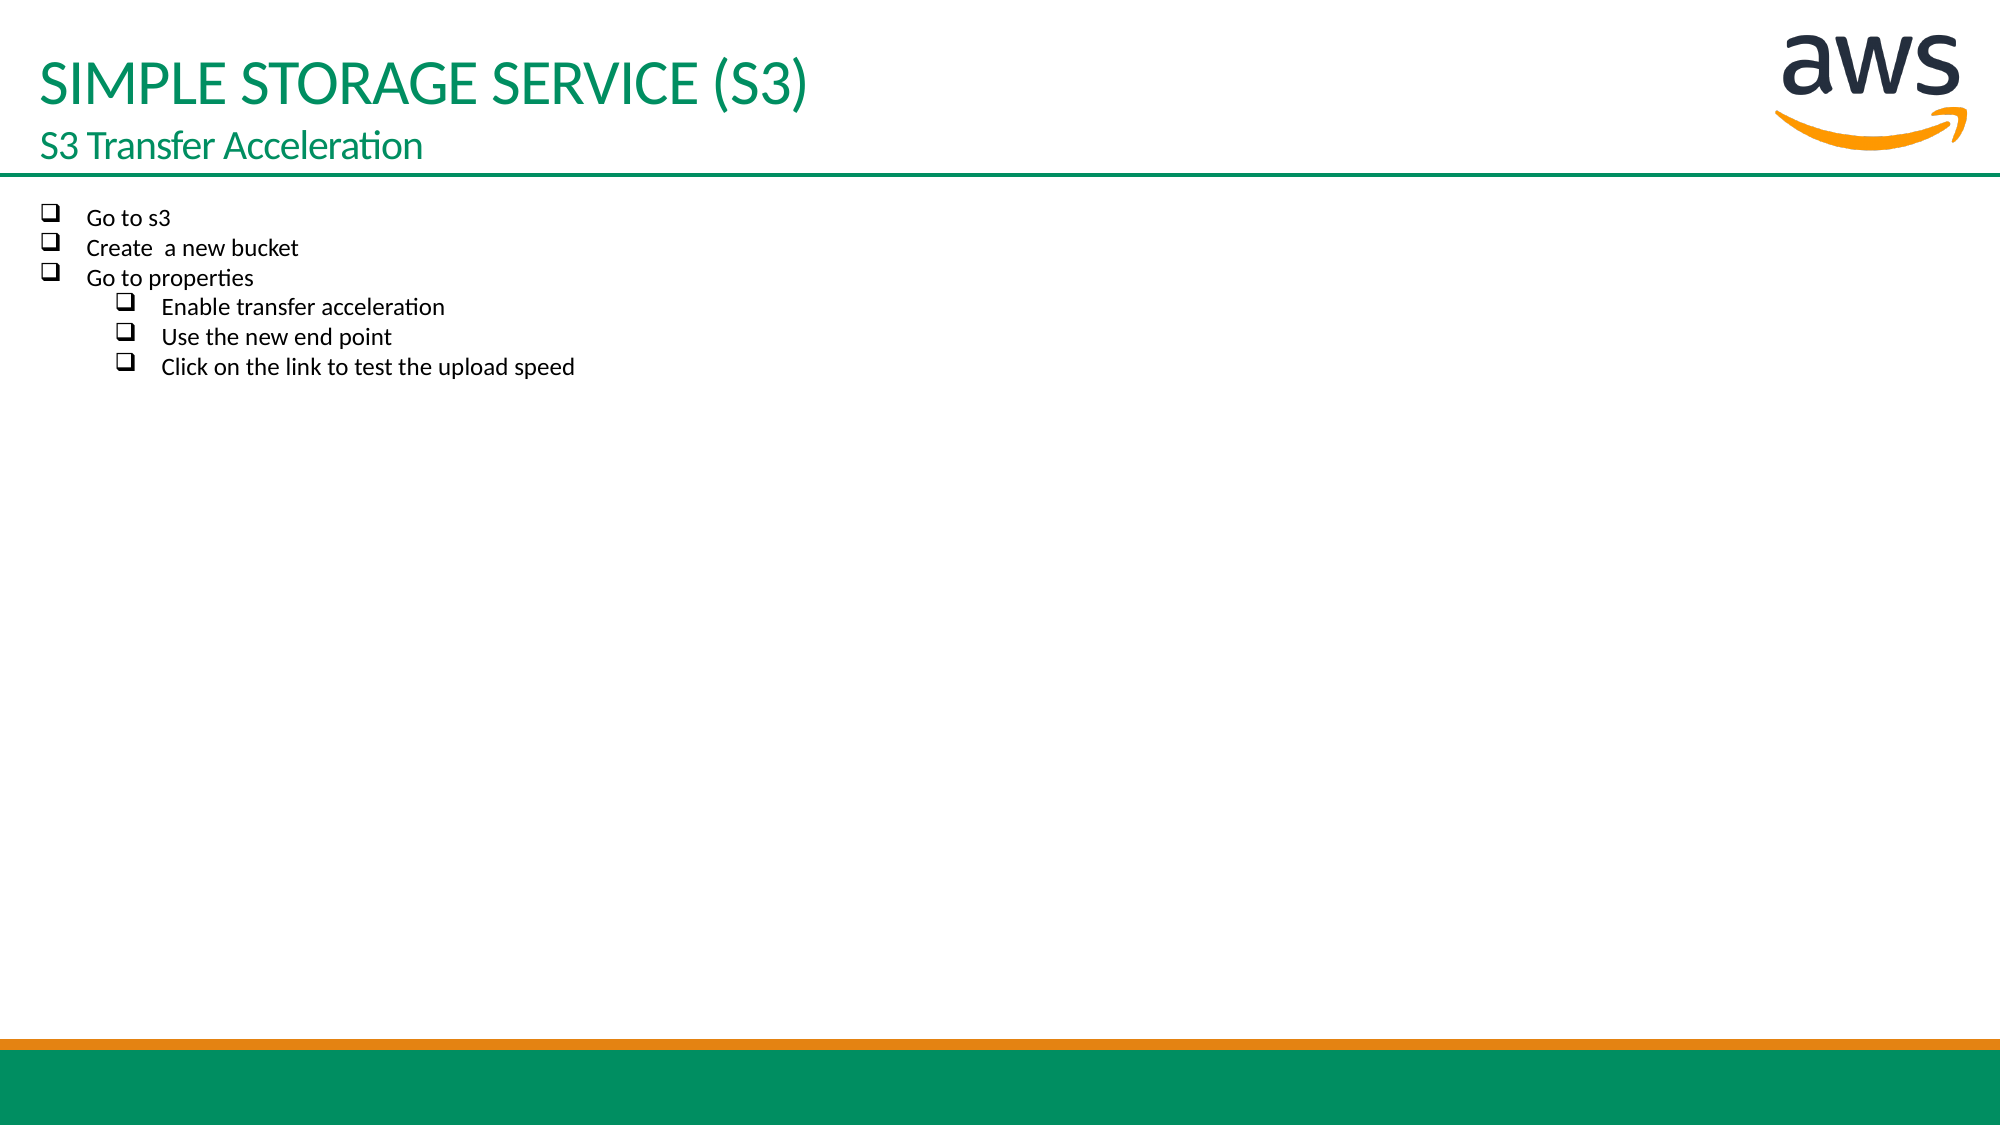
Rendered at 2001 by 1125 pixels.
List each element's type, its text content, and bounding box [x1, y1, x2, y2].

title SIMPLE STORAGE SERVICE (S3) S3 Transfer Acceleration [24, 24, 1975, 175]
text_box Go to s3 Create a new bucket Go to properties Enable transfer acceleration Use the new end point Click on the link to test the upload speed [24, 193, 1224, 389]
